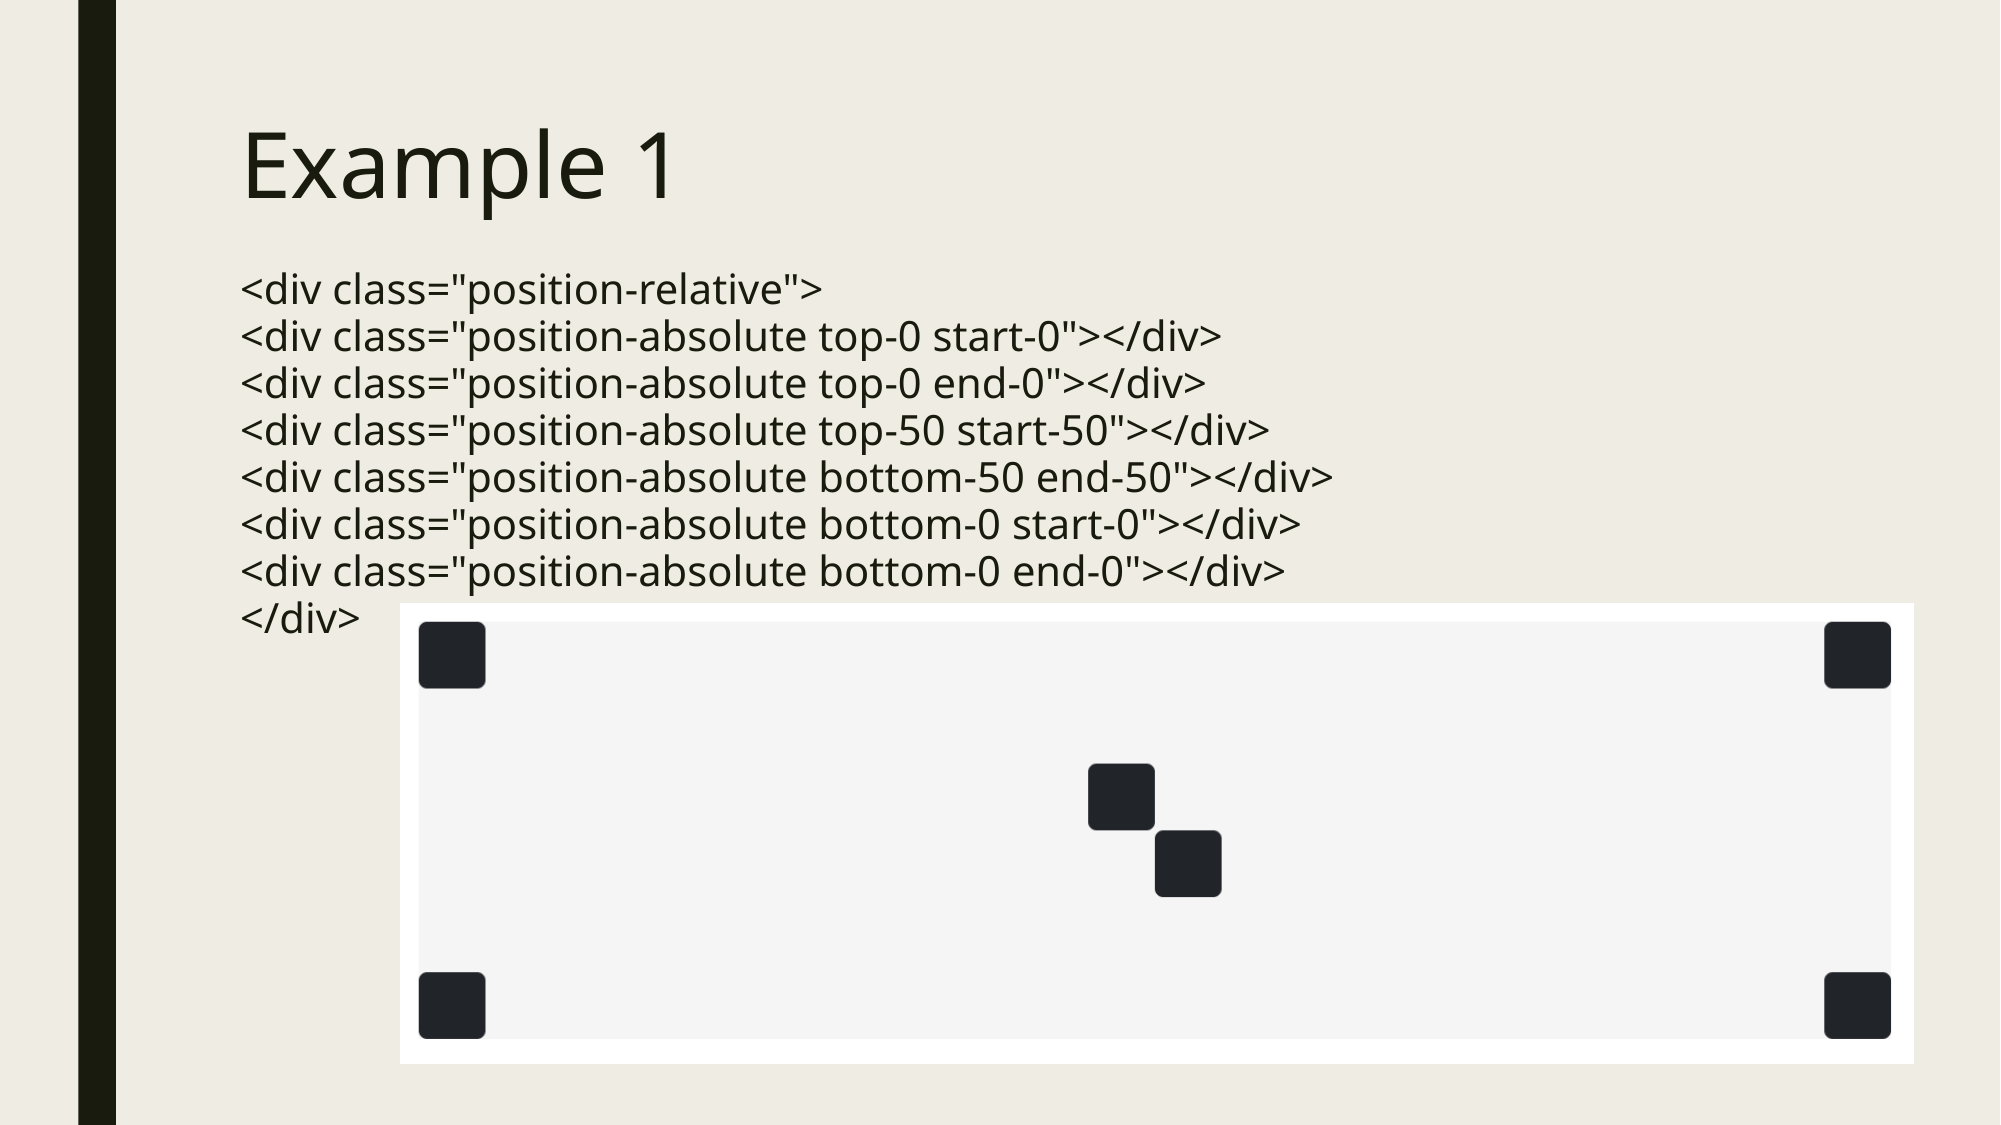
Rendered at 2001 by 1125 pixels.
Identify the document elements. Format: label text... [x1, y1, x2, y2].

picture [400, 603, 1914, 1065]
list <div class="position-relative"> <div class="position-absolute top-0 start-0"></div> <div class="position-absolute top-0 end-0"></div> <div class="position-absolute top-50 start-50"></div> <div class="position-absolute bottom-50 end-50"></div> <div class="position-absolute bottom-0 start-0"></div> <div class="position-absolute bottom-0 end-0"></div> </div> [225, 258, 1800, 1084]
title Example 1 [225, 112, 1800, 258]
